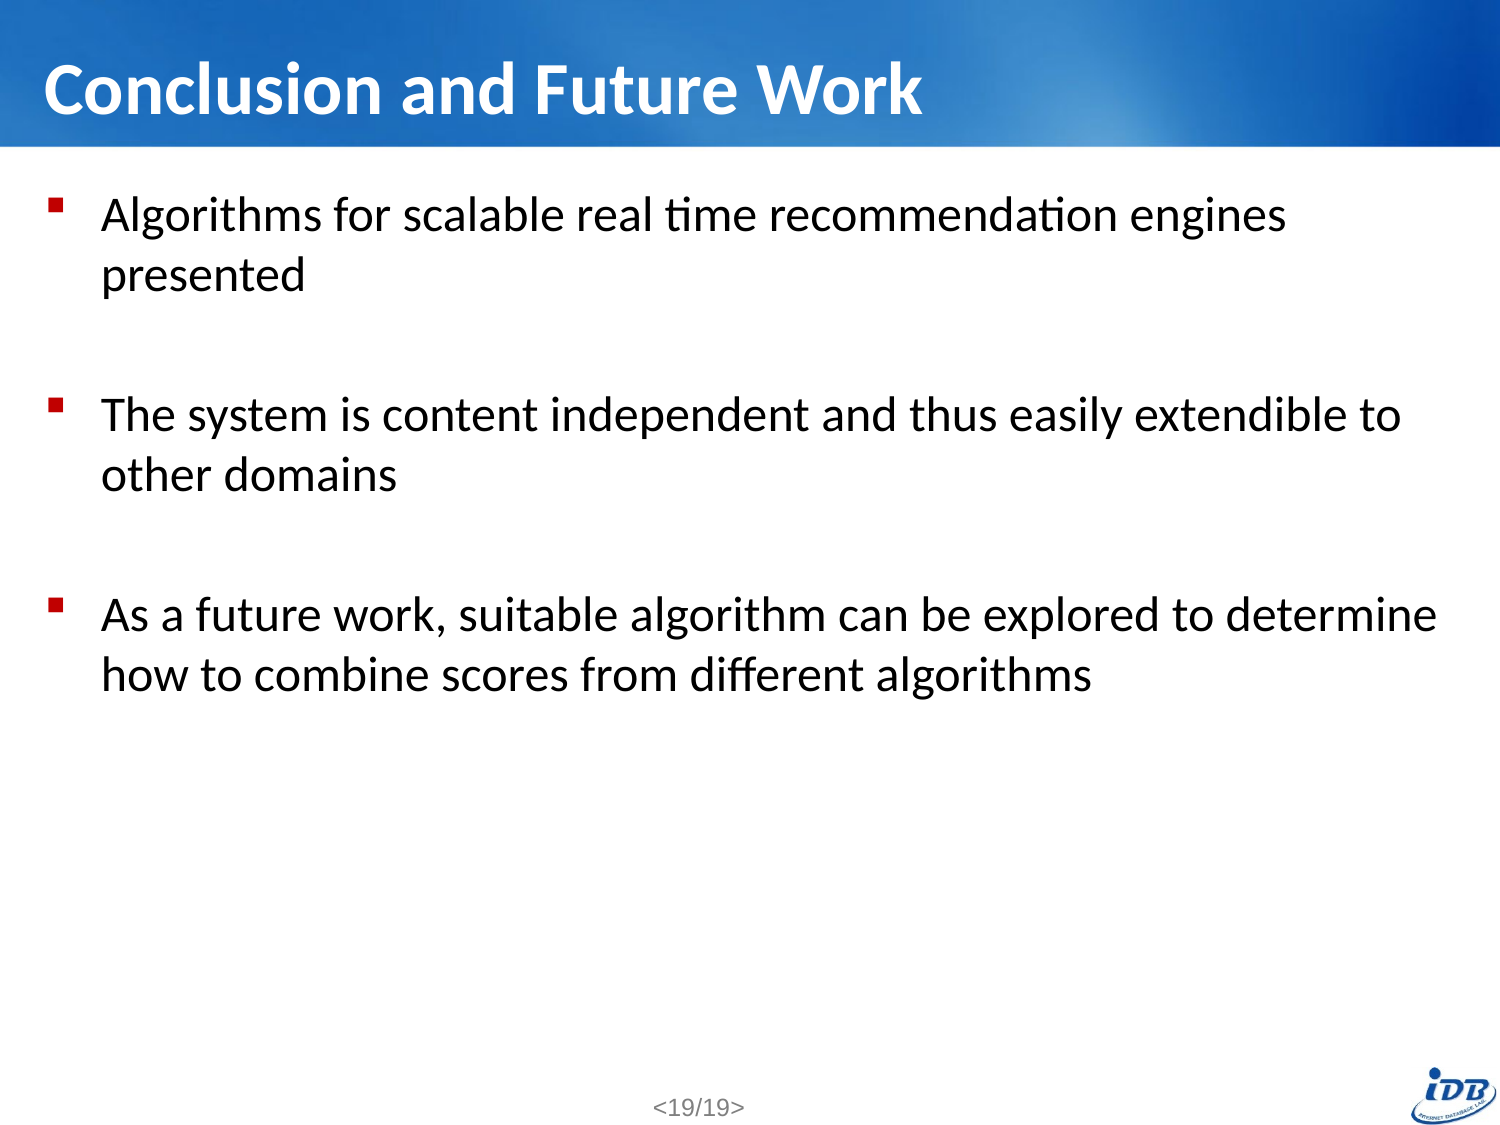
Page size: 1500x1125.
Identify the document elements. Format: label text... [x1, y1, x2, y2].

picture [0, 0, 1500, 1125]
title Conclusion and Future Work [29, 19, 1471, 149]
list Algorithms for scalable real time recommendation engines presented The system is content independent and thus easily extendible to other domains As a future work, suitable algorithm can be explored to determine how to combine scores from different algorithms [29, 174, 1471, 1071]
